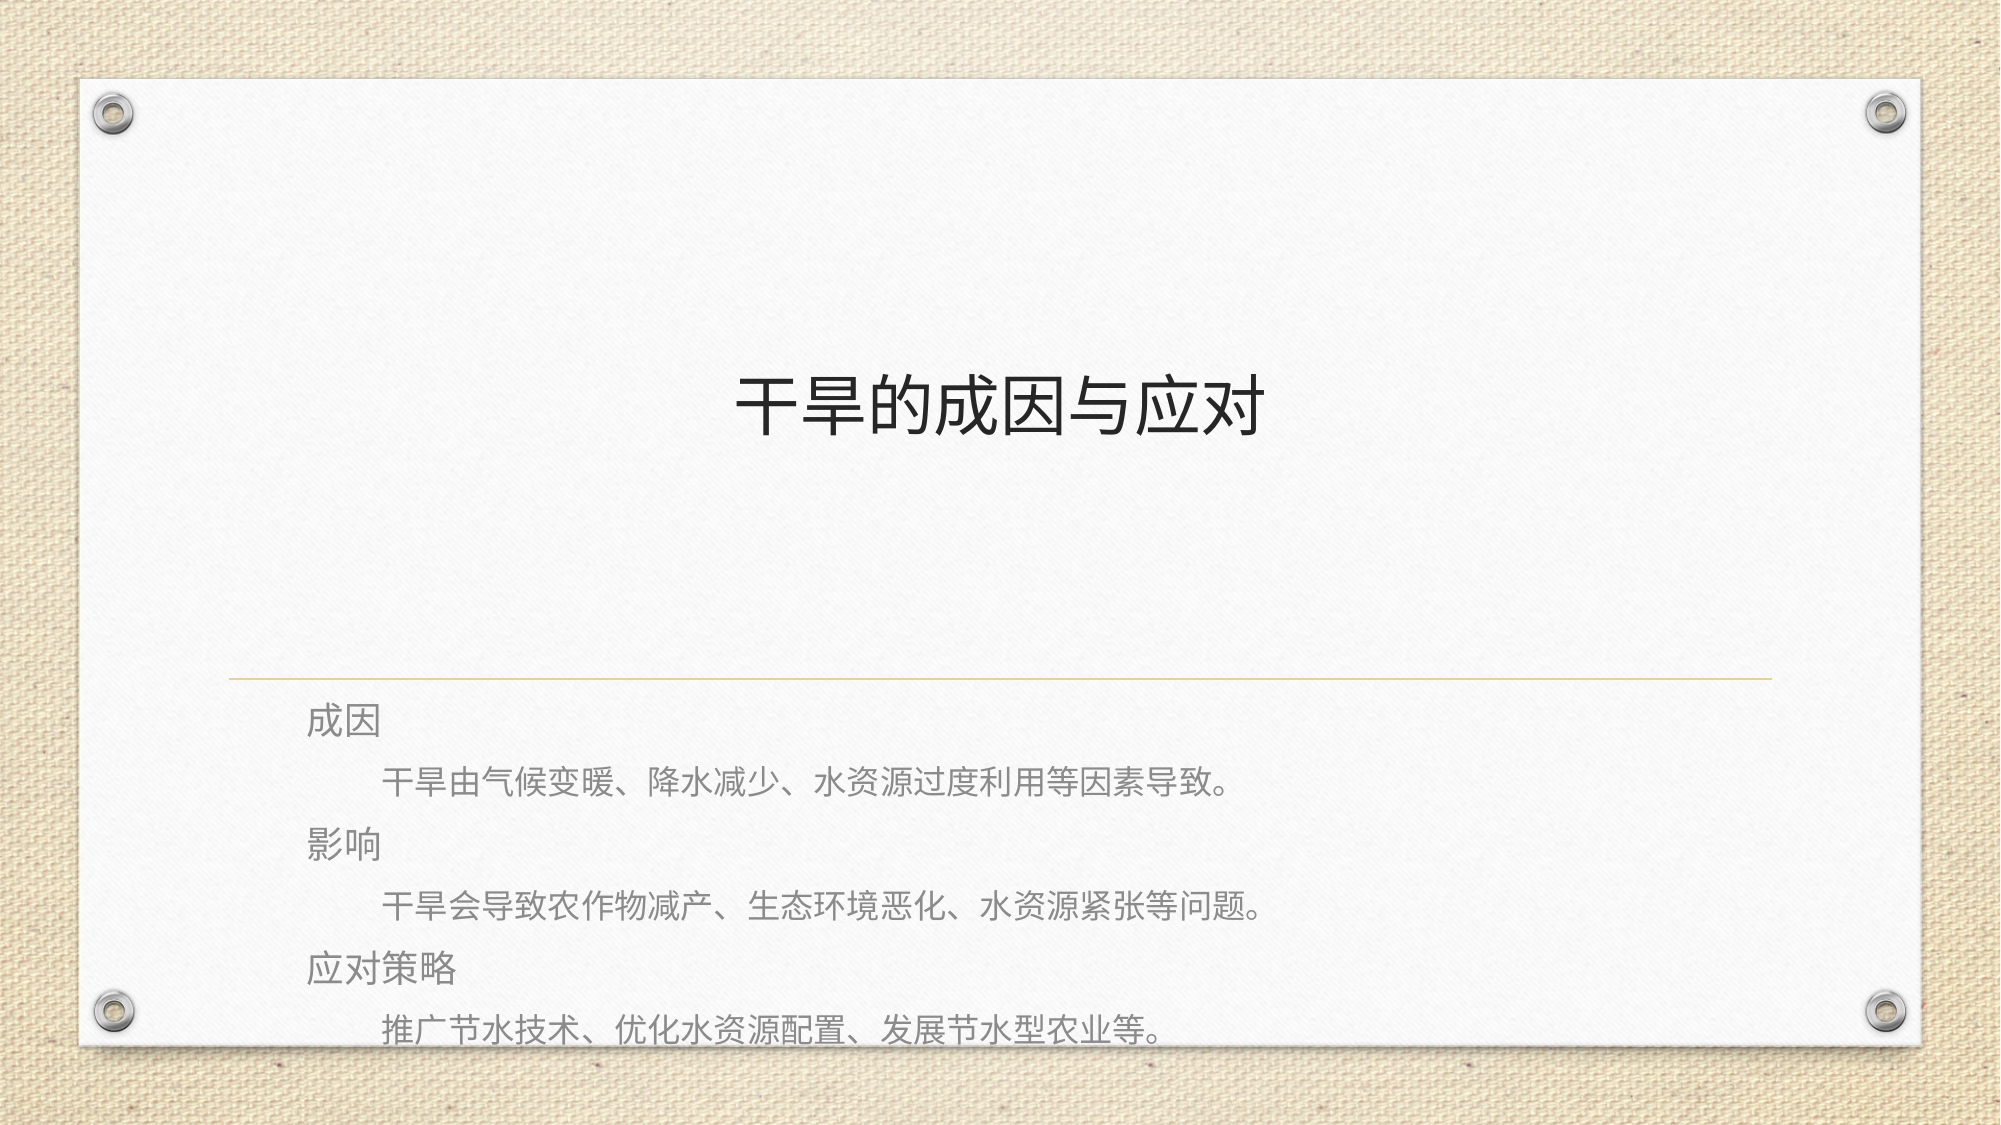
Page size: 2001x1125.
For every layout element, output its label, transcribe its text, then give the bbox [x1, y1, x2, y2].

list 成因 干旱由气候变暖、降水减少、水资源过度利用等因素导致。 影响 干旱会导致农作物减产、生态环境恶化、水资源紧张等问题。 应对策略 推广节水技术、优化水资源配置、发展节水型农业等。 [213, 712, 1788, 964]
title 干旱的成因与应对 [213, 161, 1788, 646]
picture [0, 0, 2001, 1125]
